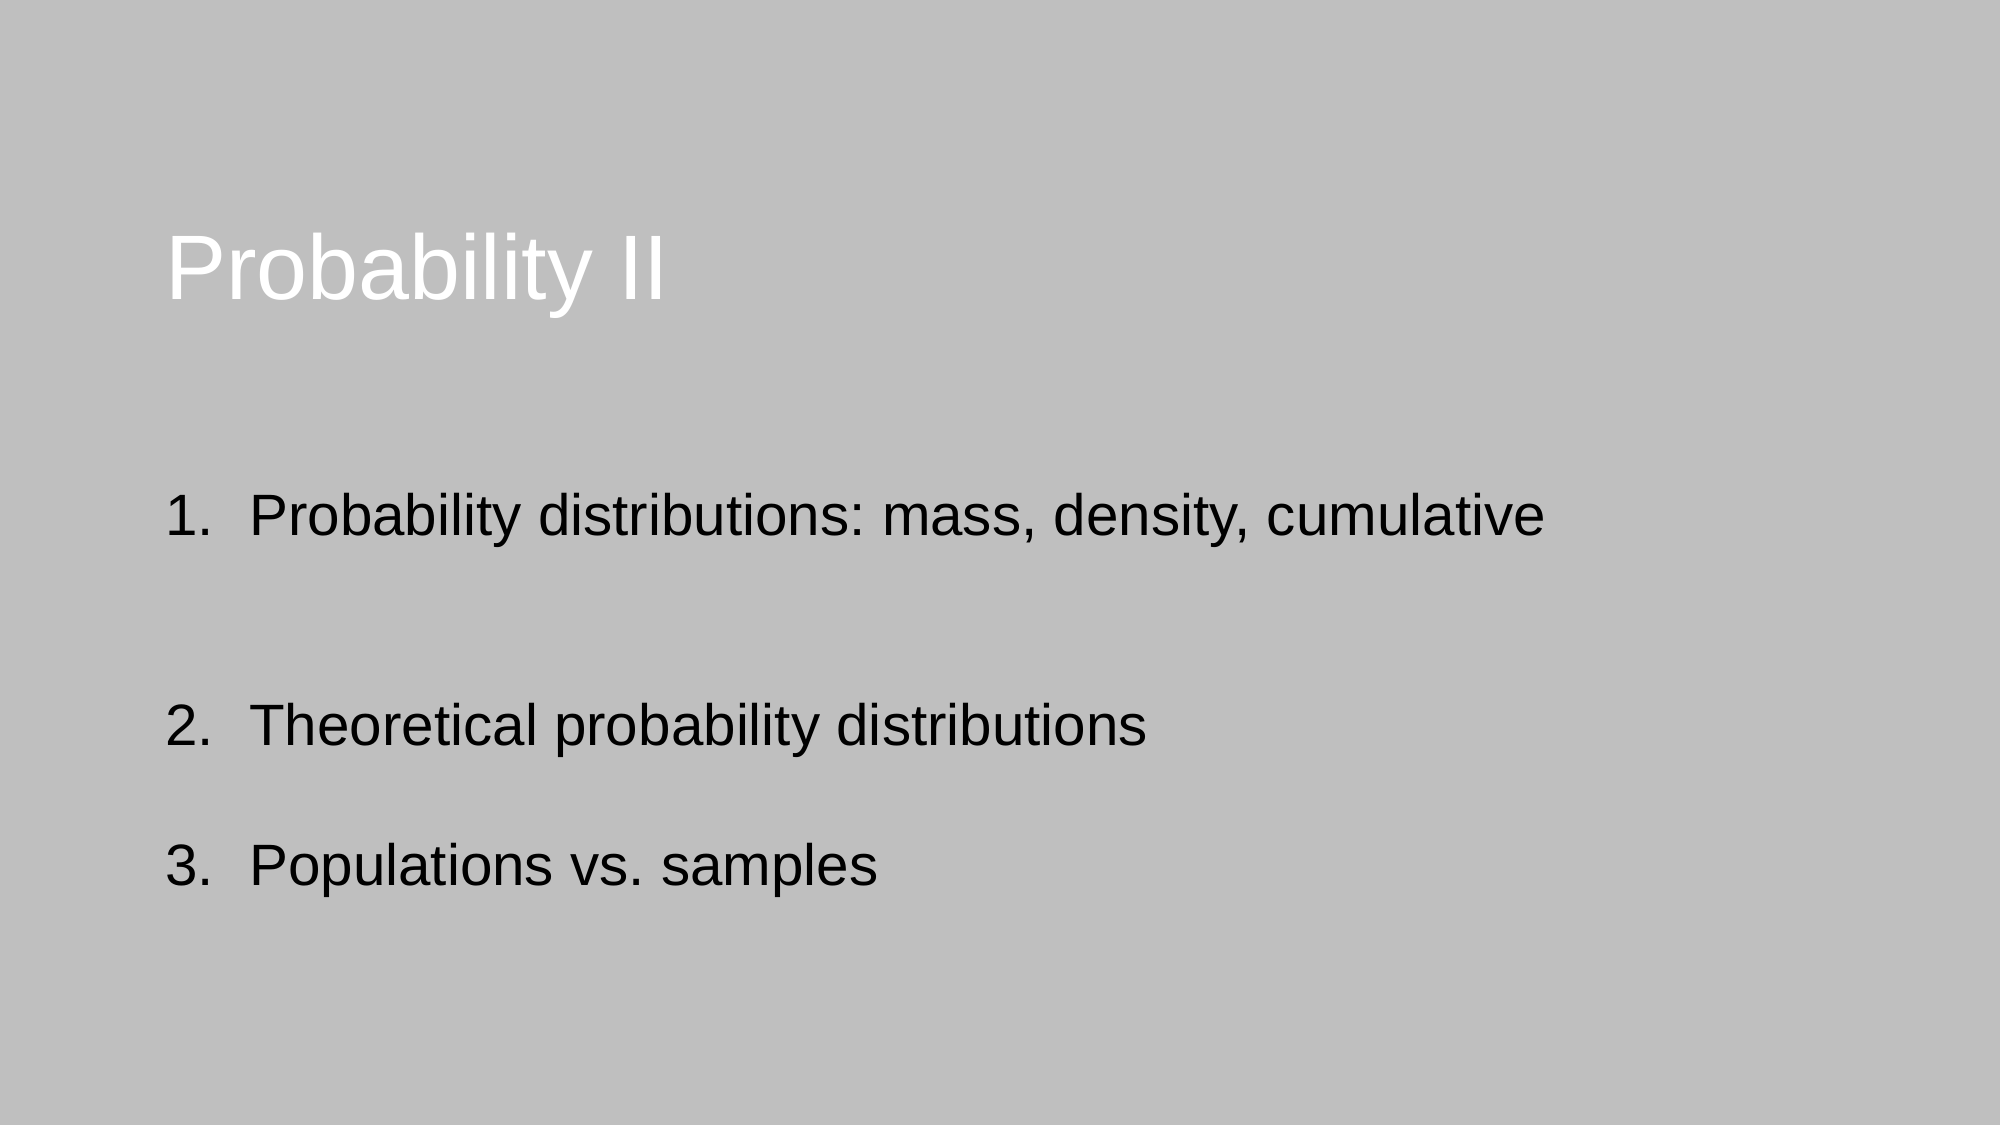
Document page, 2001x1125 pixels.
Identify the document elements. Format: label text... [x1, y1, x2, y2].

title Probability II [150, 149, 1875, 375]
list Probability distributions: mass, density, cumulative Theoretical probability distributions Populations vs. samples [150, 399, 1875, 1053]
